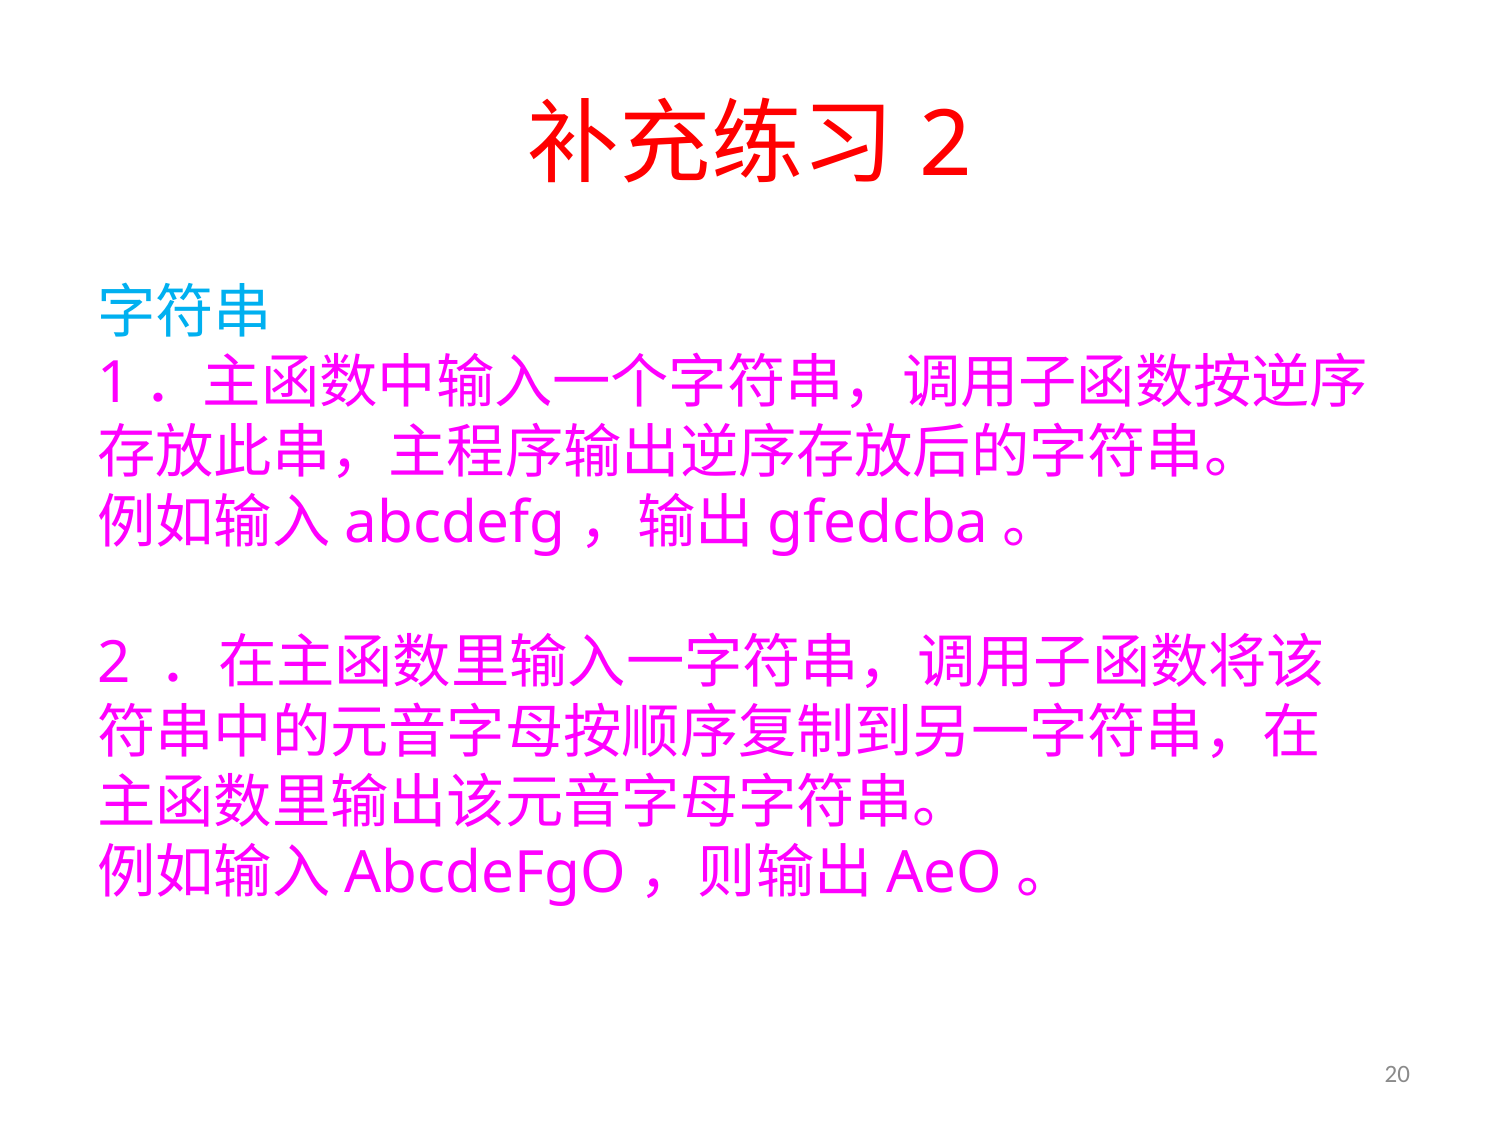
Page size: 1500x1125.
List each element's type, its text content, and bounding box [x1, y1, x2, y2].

title 补充练习2 [75, 45, 1425, 233]
slide_number 20 [1074, 1042, 1425, 1103]
text_box 字符串 1．主函数中输入一个字符串，调用子函数按逆序存放此串，主程序输出逆序存放后的字符串。 例如输入abcdefg，输出gfedcba。 2 ．在主函数里输入一字符串，调用子函数将该符串中的元音字母按顺序复制到另一字符串，在主函数里输出该元音字母字符串。 例如输入AbcdeFgO，则输出AeO。 [82, 267, 1387, 912]
